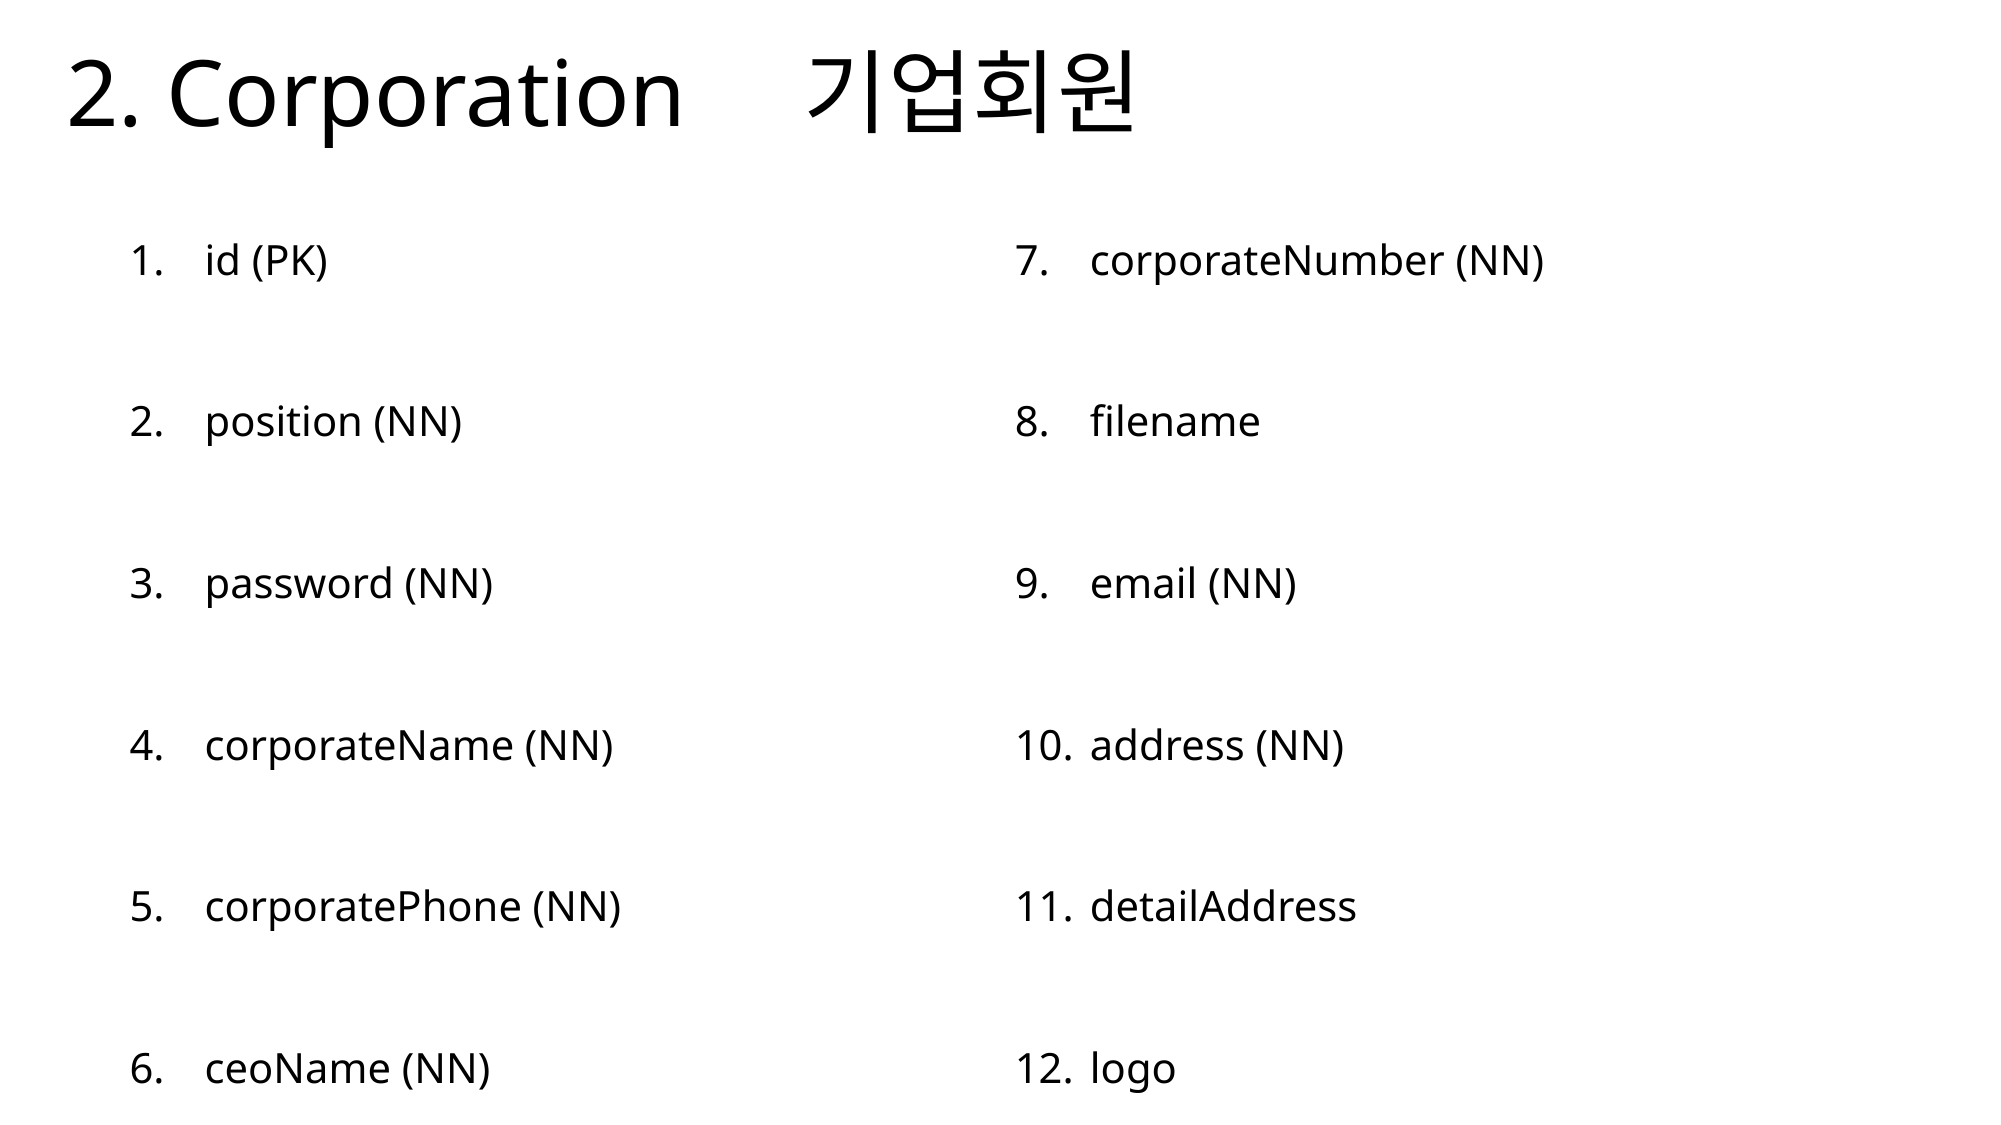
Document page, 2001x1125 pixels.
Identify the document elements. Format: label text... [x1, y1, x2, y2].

text_box corporateNumber (NN) filename email (NN) address (NN) detailAddress logo [999, 216, 1729, 1093]
title 2. Corporation 기업회원 [51, 32, 1957, 162]
list id (PK) position (NN) password (NN) corporateName (NN) corporatePhone (NN) ceoName (NN) [114, 216, 844, 1093]
